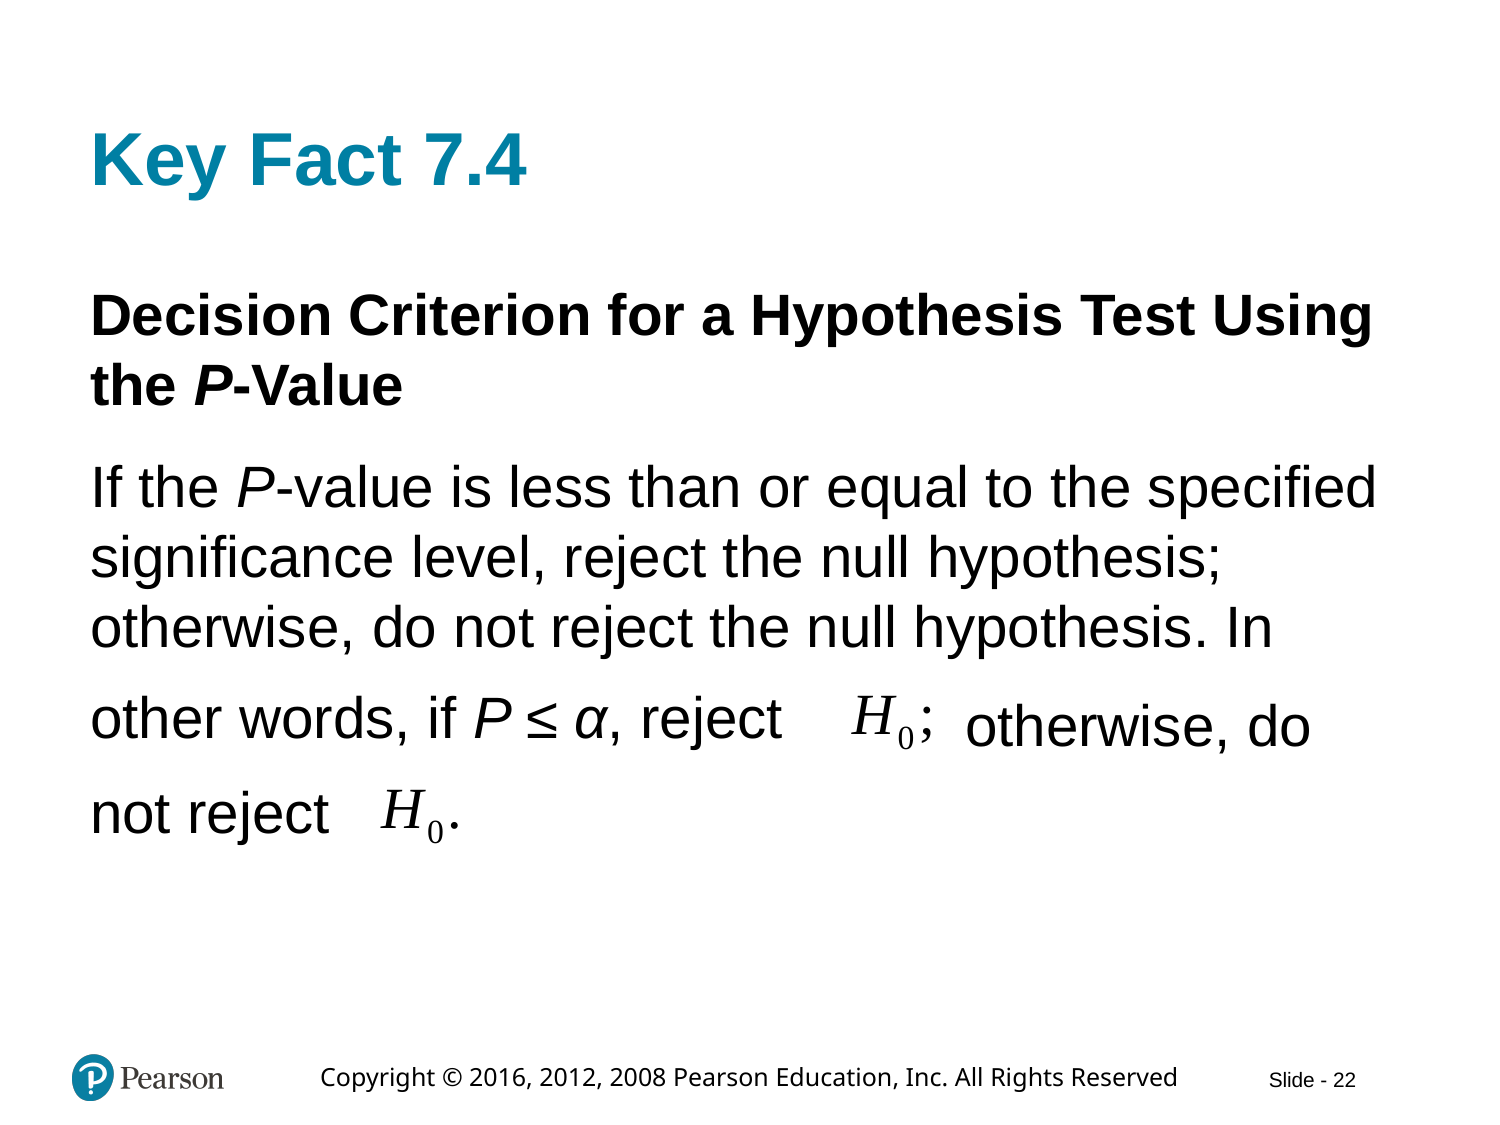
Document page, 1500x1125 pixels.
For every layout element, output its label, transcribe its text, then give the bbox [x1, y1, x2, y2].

picture [98, 1054, 224, 1101]
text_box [375, 778, 462, 850]
list not reject [75, 759, 370, 855]
picture [72, 1054, 88, 1070]
list Decision Criterion for a Hypothesis Test Using the P-Value If the P-value is less than or equal to the specified significance level, reject the null hypothesis; otherwise, do not reject the null hypothesis. In [75, 262, 1425, 661]
picture [80, 1063, 106, 1088]
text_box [846, 684, 937, 756]
list other words, if P ≤ α, reject [75, 665, 834, 752]
picture [72, 1087, 83, 1101]
title Key Fact 7.4 [75, 35, 1425, 216]
list otherwise, do [949, 672, 1425, 758]
